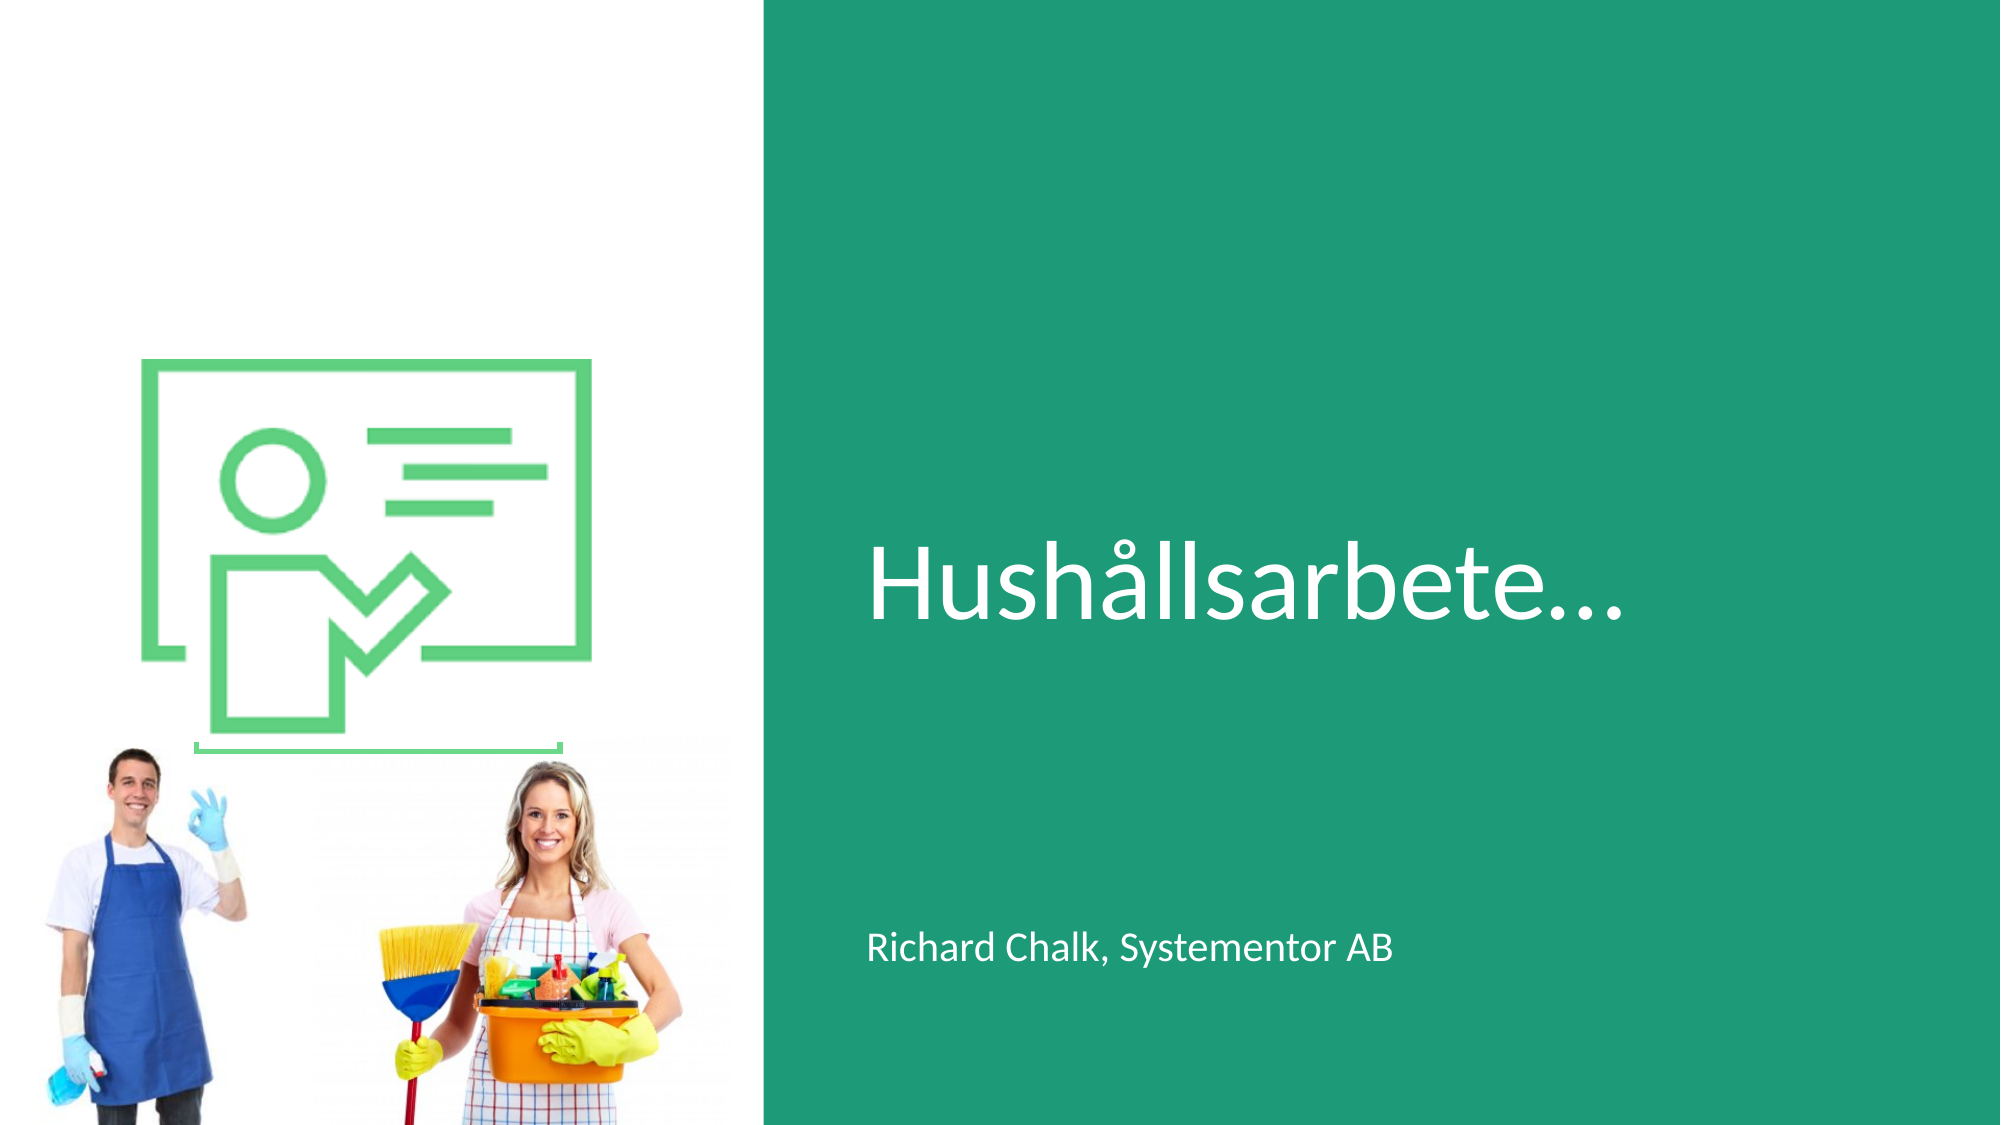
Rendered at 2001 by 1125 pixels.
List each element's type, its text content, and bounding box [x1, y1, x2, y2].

text_box [763, 0, 2000, 1125]
picture [39, 748, 251, 1125]
text_box Hushållsarbete… [851, 214, 1959, 652]
picture [140, 359, 731, 1125]
text_box Richard Chalk, Systementor AB [851, 673, 1750, 979]
